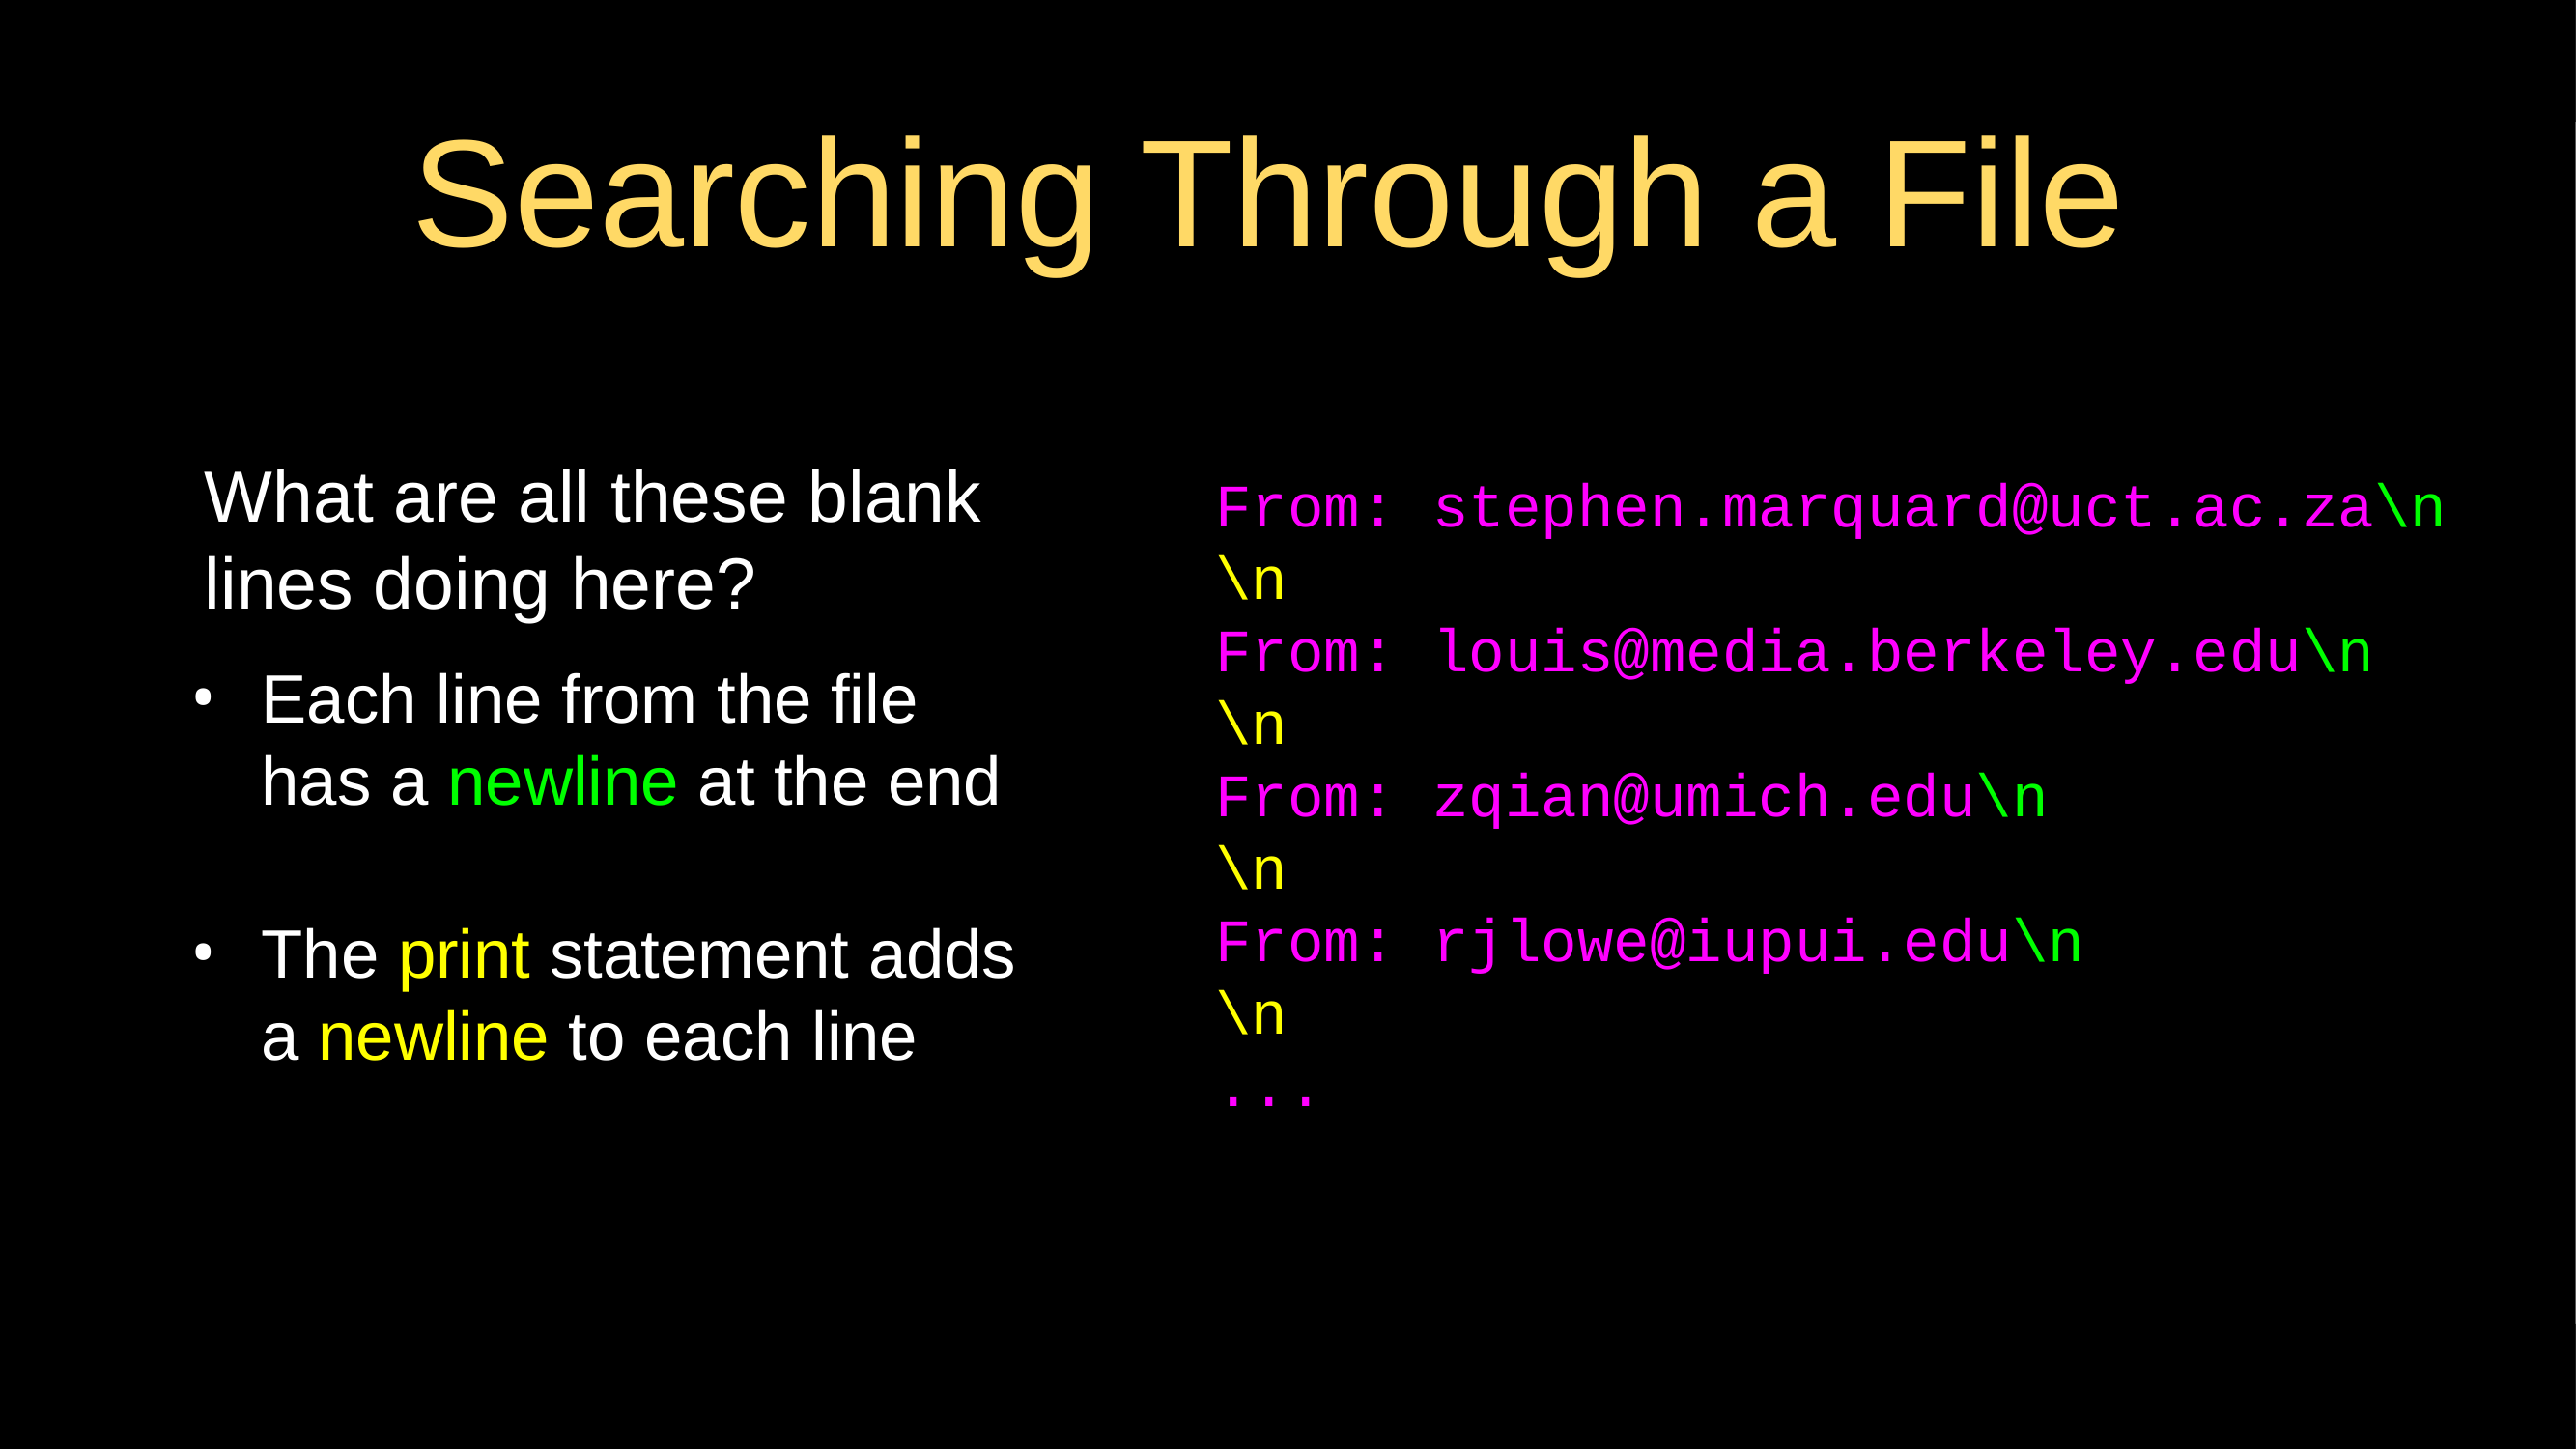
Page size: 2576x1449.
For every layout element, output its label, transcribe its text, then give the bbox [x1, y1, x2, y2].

title Searching Through a File [219, 47, 2319, 326]
text_box What are all these blank lines doing here? [204, 445, 1040, 627]
text_box From: stephen.marquard@uct.ac.za\n \n From: louis@media.berkeley.edu\n \n From: zqian@umich.edu\n \n From: rjlowe@iupui.edu\n \n ... [1201, 459, 2489, 1264]
list Each line from the file has a newline at the end The print statement adds a newline to each line [183, 412, 1040, 1317]
